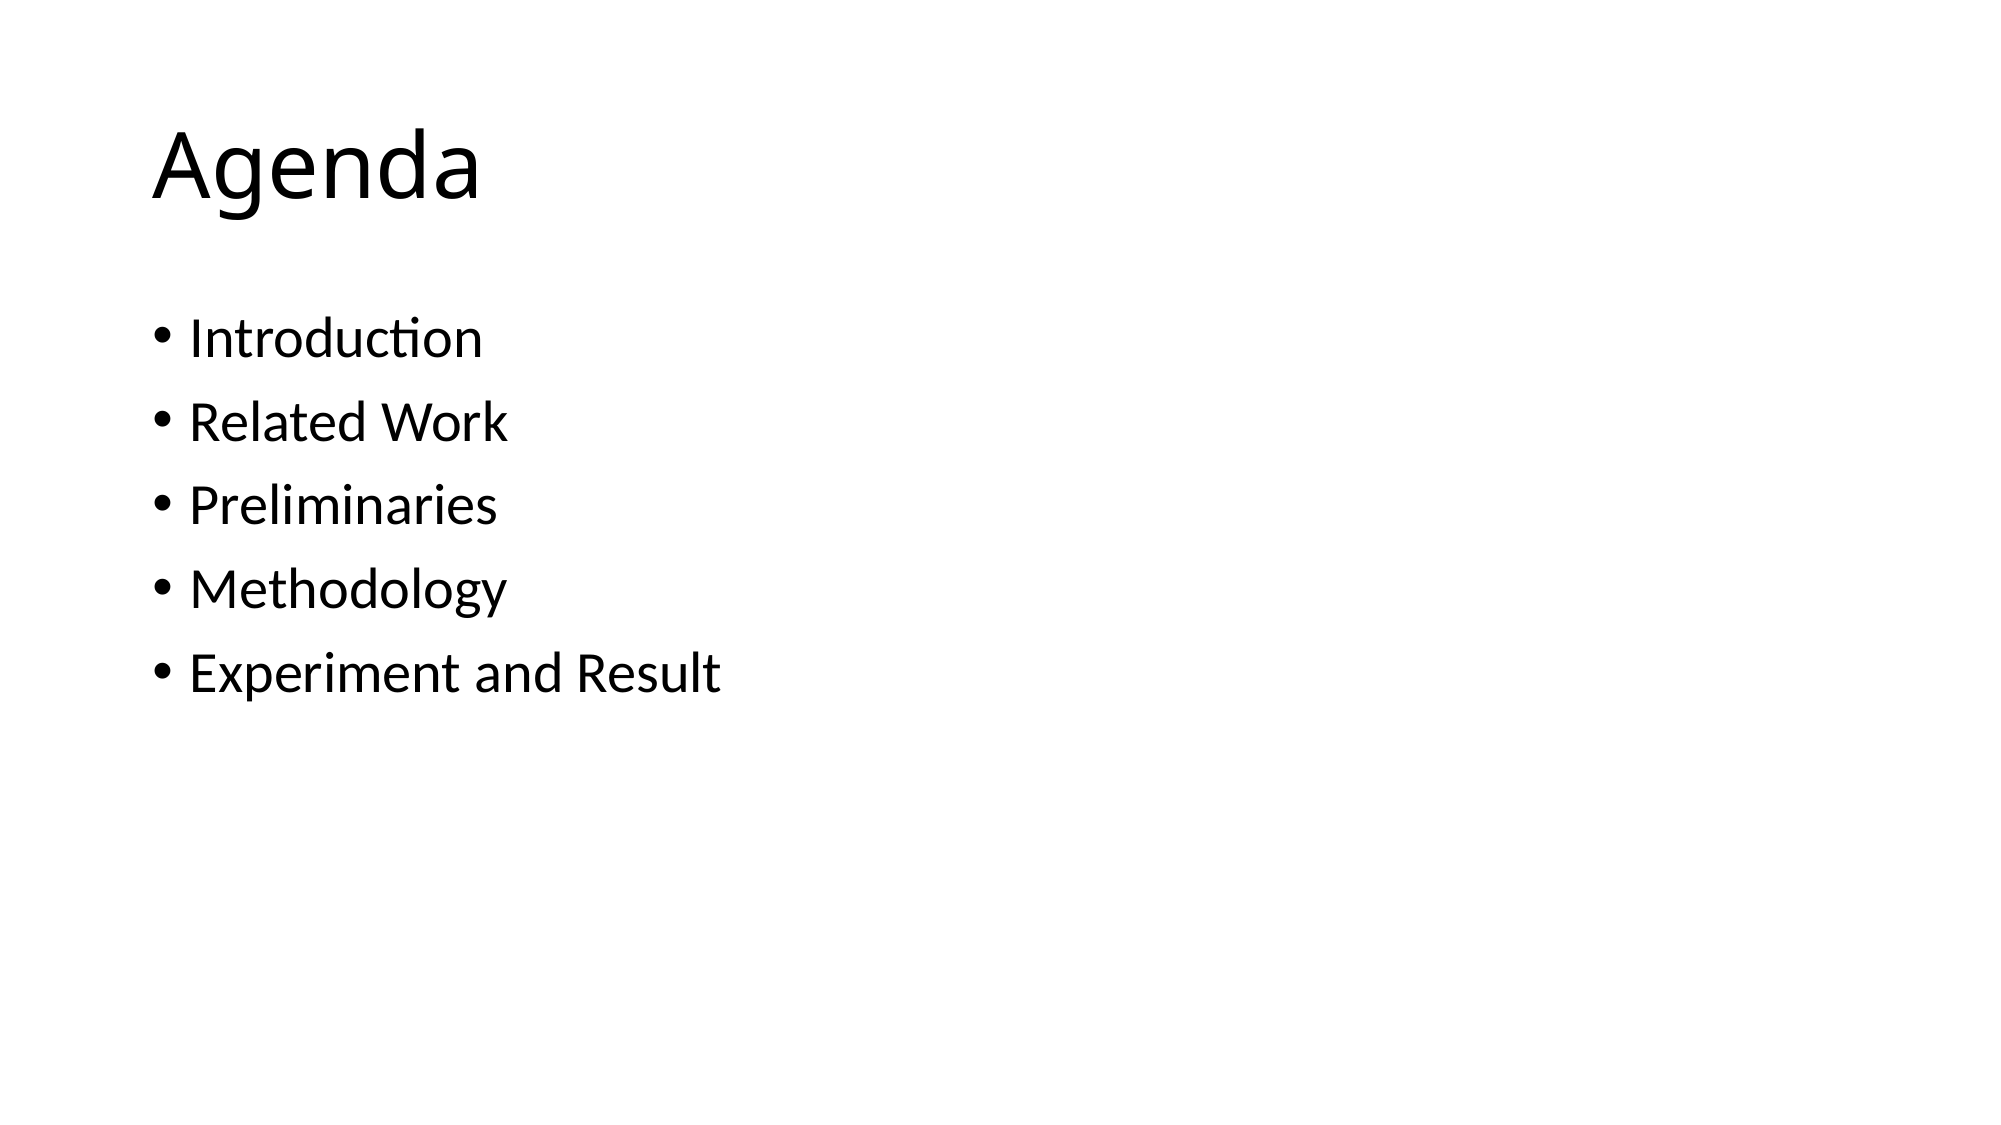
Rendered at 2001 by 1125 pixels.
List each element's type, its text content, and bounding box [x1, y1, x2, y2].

list Introduction Related Work Preliminaries Methodology Experiment and Result [137, 299, 1863, 1014]
title Agenda [137, 59, 1863, 278]
